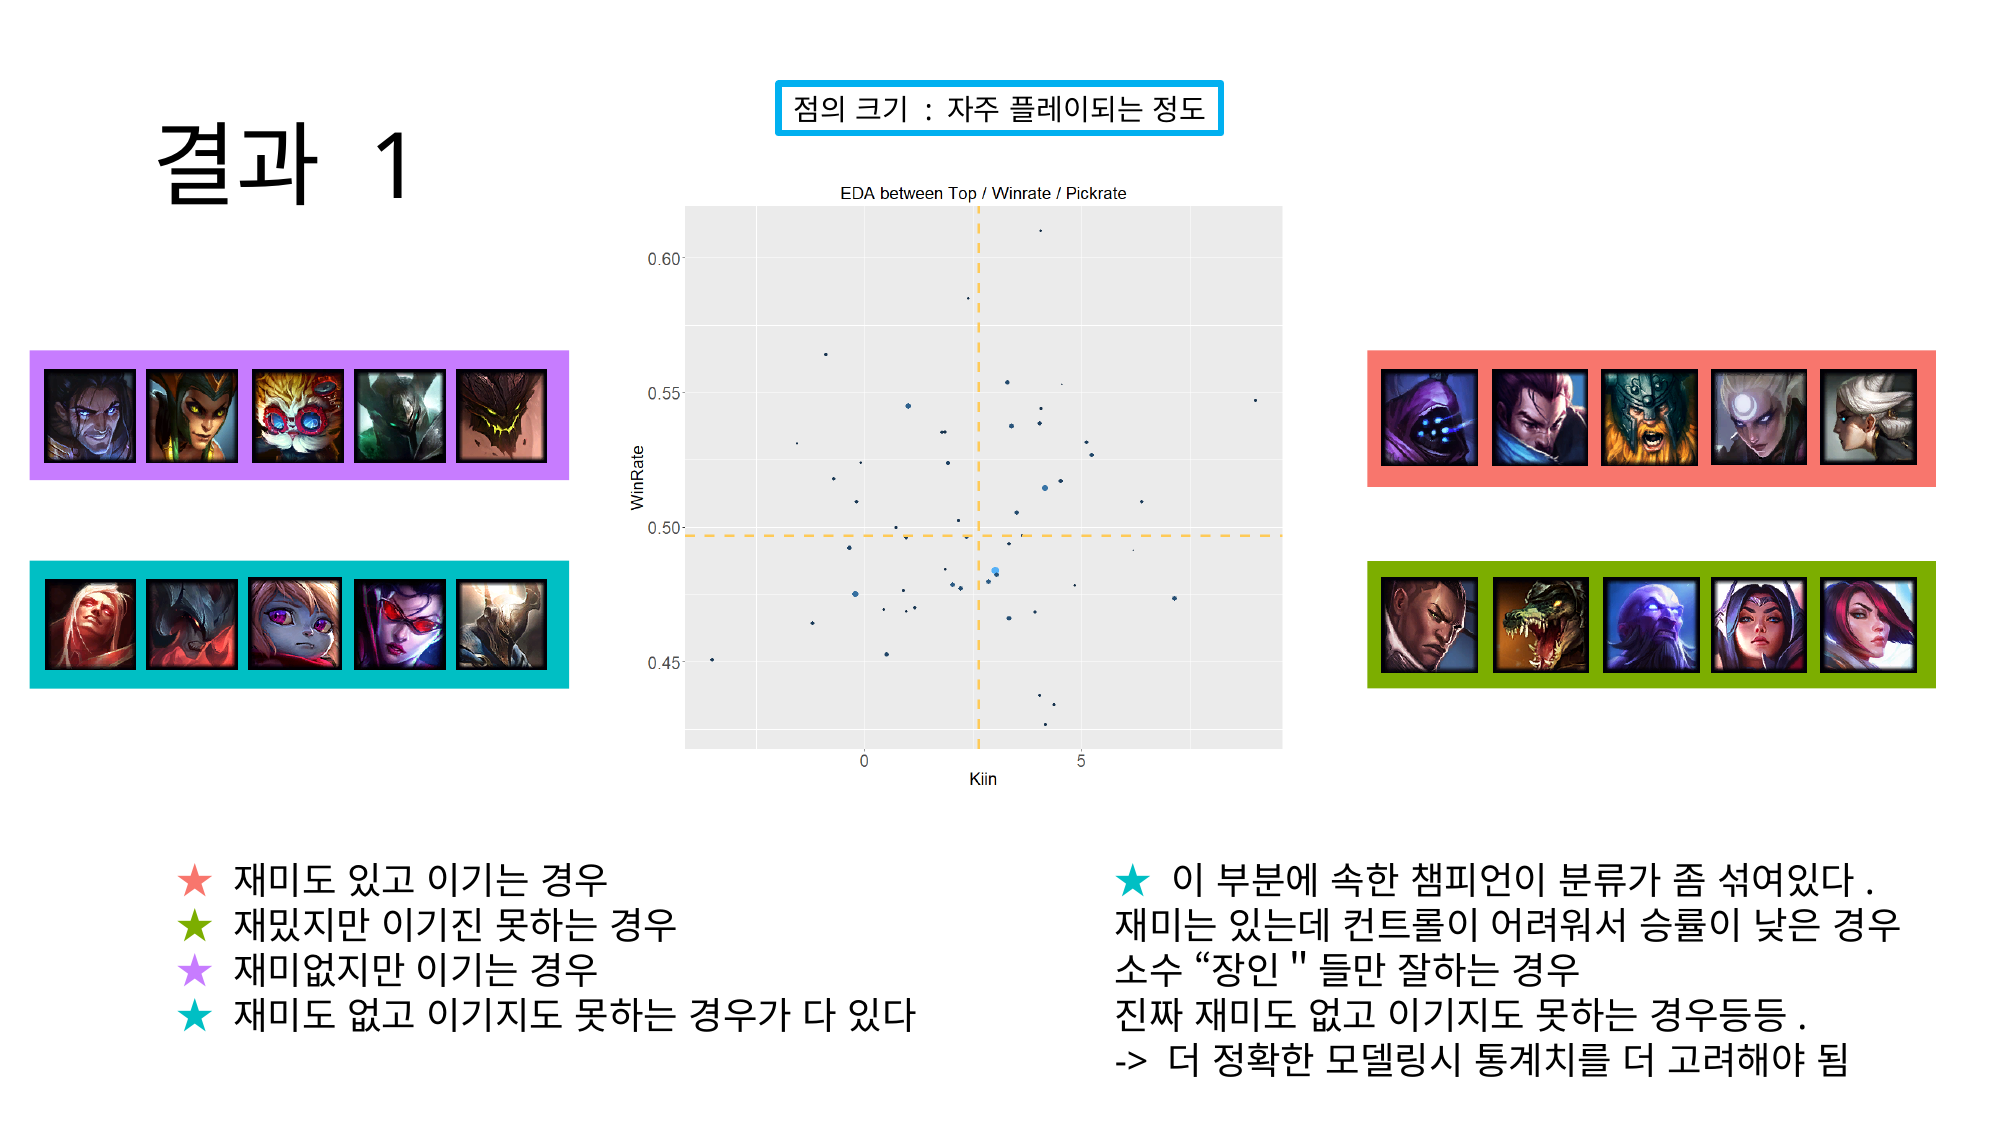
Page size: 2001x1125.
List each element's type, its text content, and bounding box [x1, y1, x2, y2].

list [625, 181, 1287, 793]
text_box 점의 크기 : 자주 플레이되는 정도 [778, 83, 1222, 134]
text_box ★ 재미도 있고 이기는 경우 ★ 재밌지만 이기진 못하는 경우 ★ 재미없지만 이기는 경우 ★ 재미도 없고 이기지도 못하는 경우가 다 있다 [161, 849, 933, 1045]
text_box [29, 560, 570, 689]
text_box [1367, 350, 1936, 488]
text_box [29, 350, 570, 481]
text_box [1367, 561, 1936, 689]
title 결과 1 [137, 59, 1863, 278]
text_box ★ 이 부분에 속한 챔피언이 분류가 좀 섞여있다. 재미는 있는데 컨트롤이 어려워서 승률이 낮은 경우 소수 “장인＂들만 잘하는 경우 진짜 재미도 없고 이기지도 못하는 경우등등. -> 더 정확한 모델링시 통계치를 더 고려해야 됨 [1100, 849, 1918, 1090]
